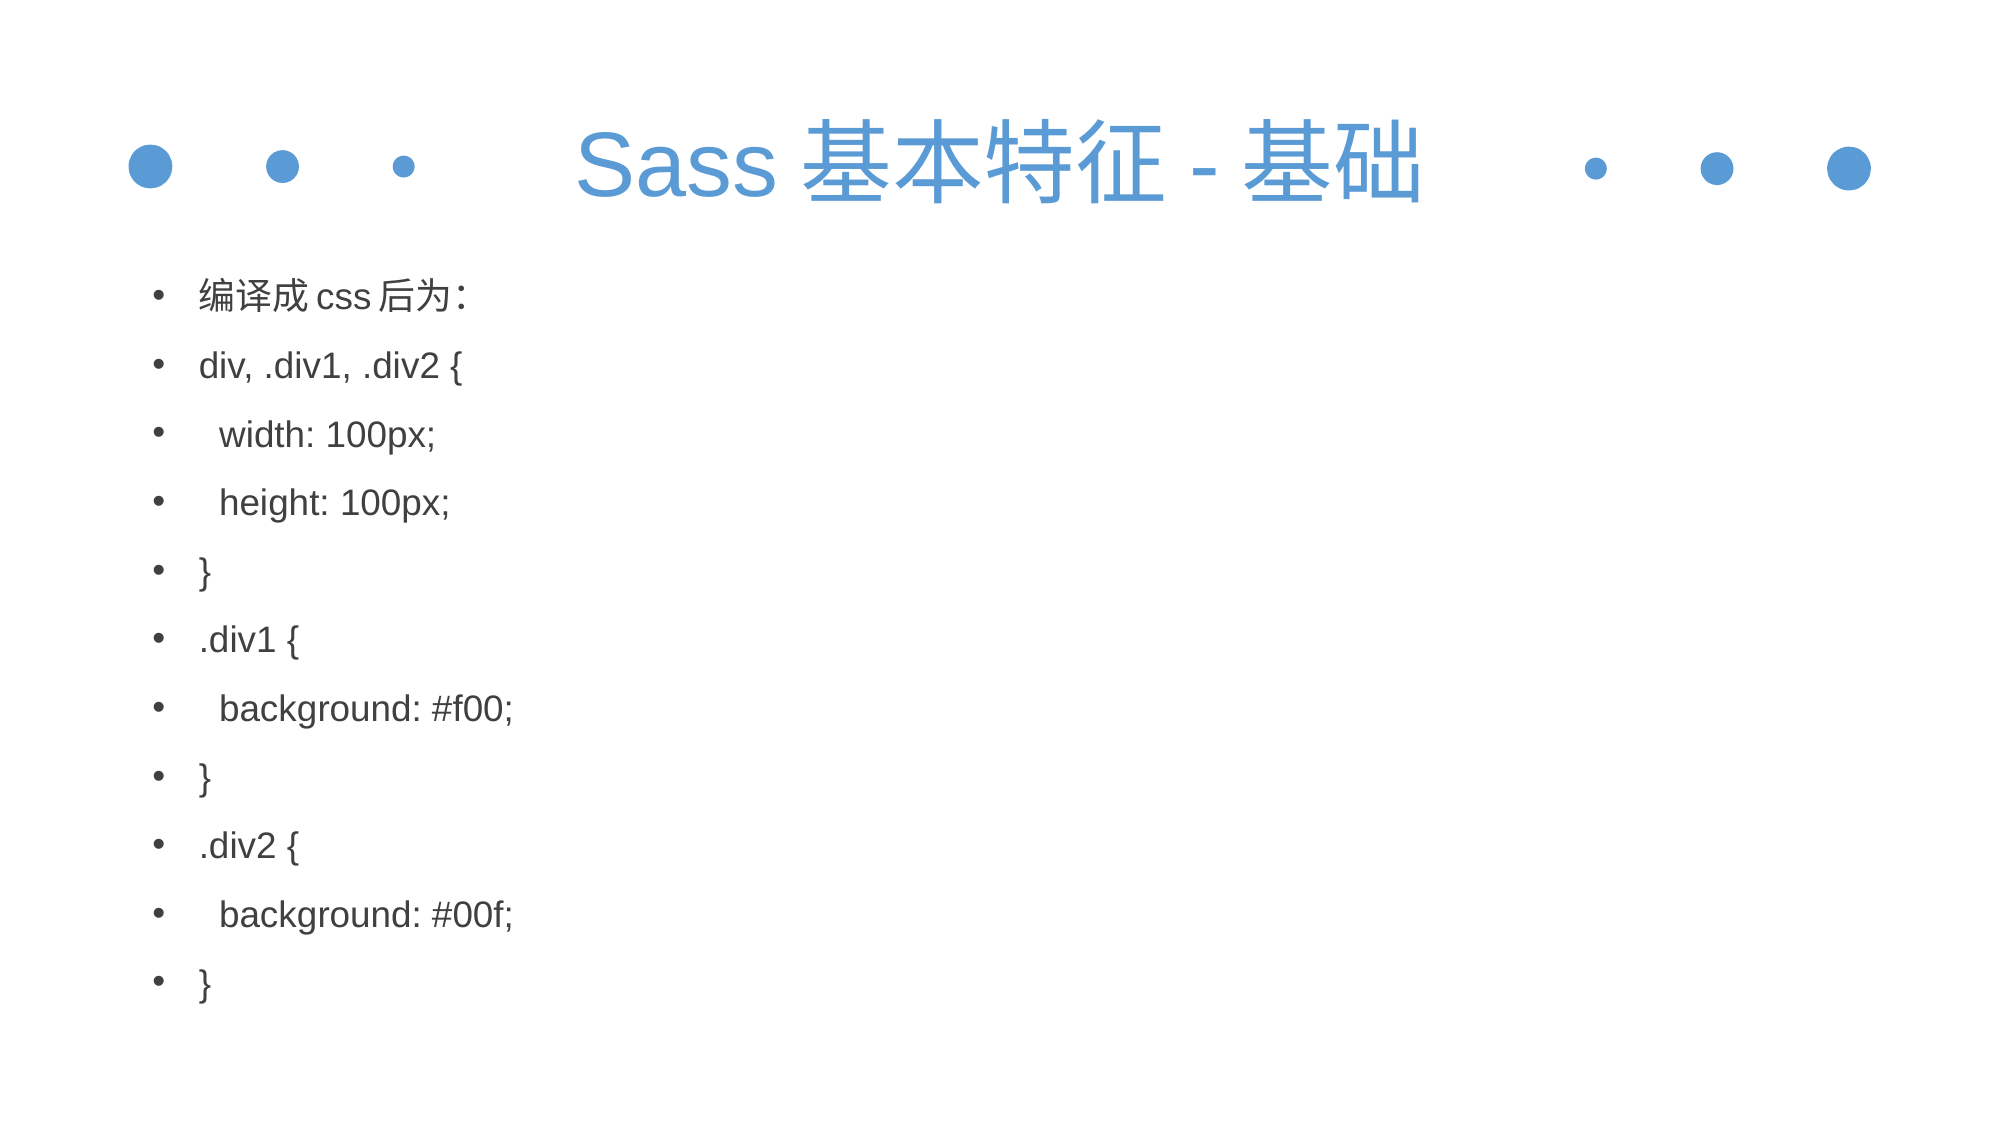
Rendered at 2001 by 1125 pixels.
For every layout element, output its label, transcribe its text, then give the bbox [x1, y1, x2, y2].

title Sass基本特征-基础 [414, 59, 1585, 239]
list 编译成css后为： div, .div1, .div2 { width: 100px; height: 100px; } .div1 { background: #f00; } .div2 { background: #00f; } [137, 256, 1863, 1014]
